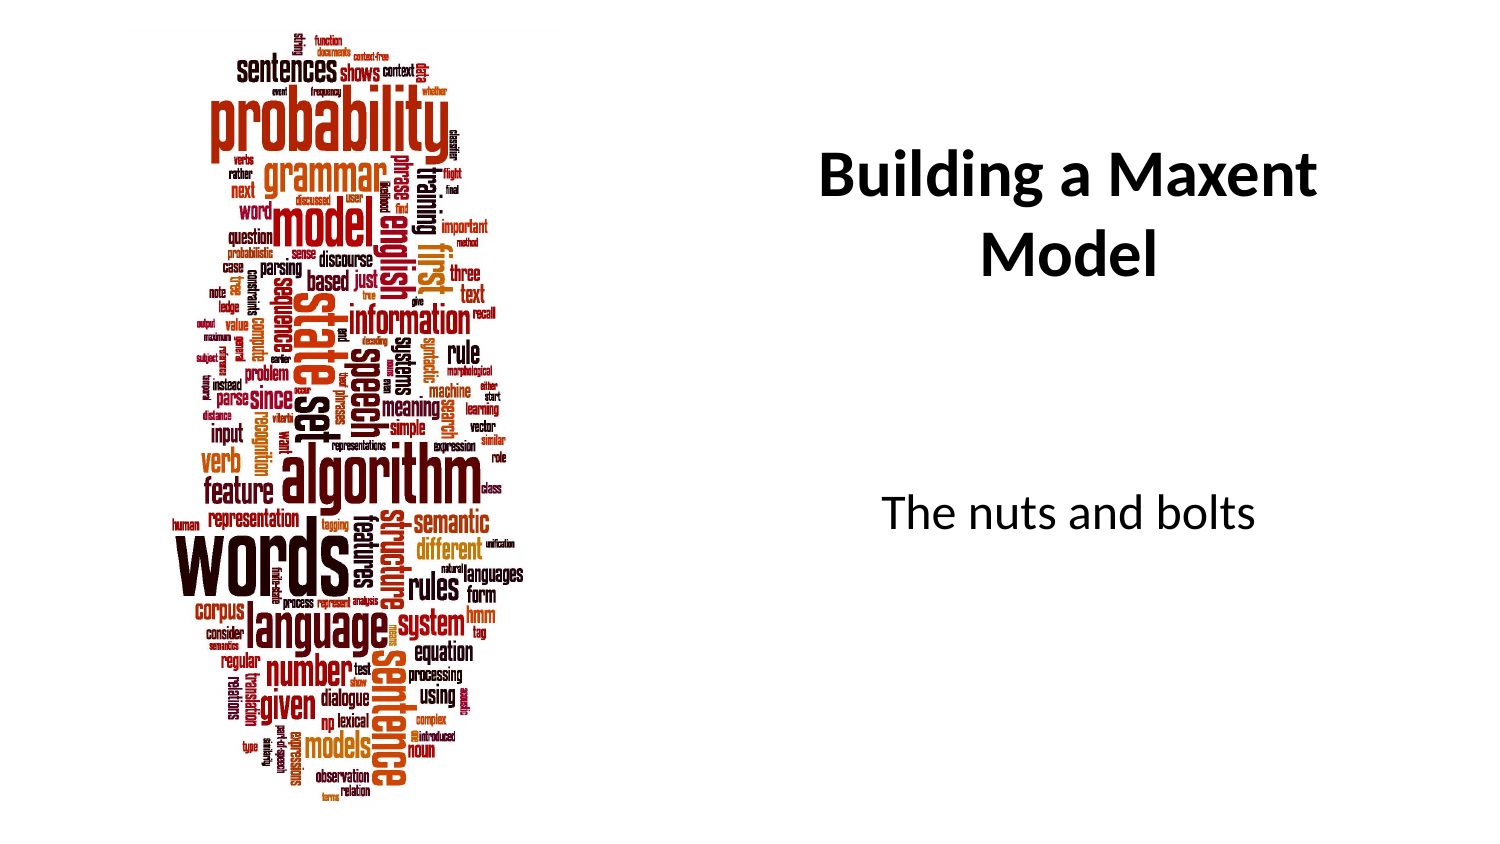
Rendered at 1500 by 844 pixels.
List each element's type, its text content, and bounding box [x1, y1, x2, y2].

title Building a Maxent Model [750, 71, 1389, 297]
subtitle The nuts and bolts [750, 471, 1388, 747]
picture [128, 27, 563, 810]
